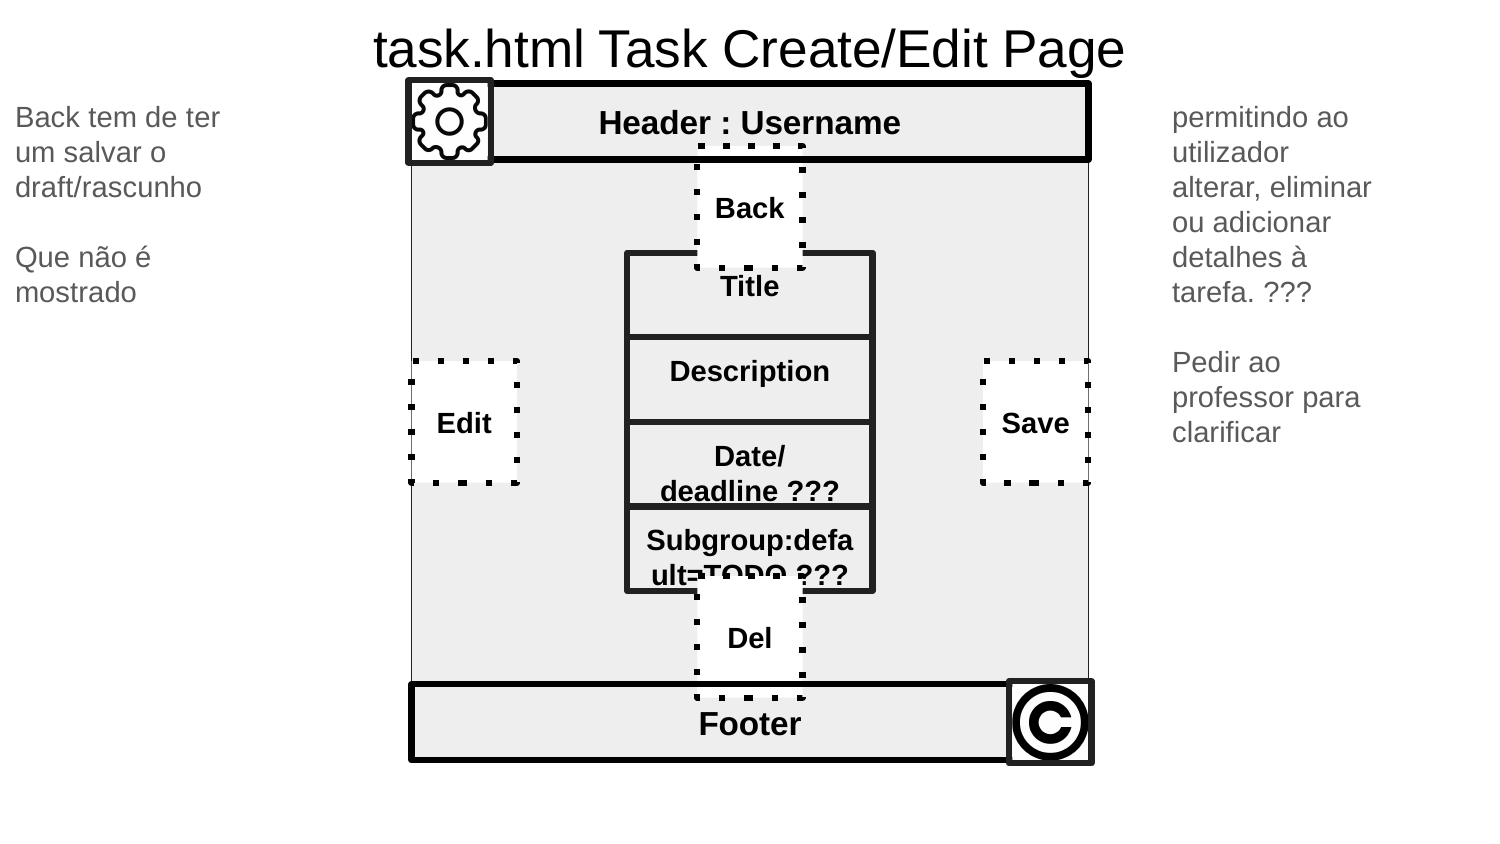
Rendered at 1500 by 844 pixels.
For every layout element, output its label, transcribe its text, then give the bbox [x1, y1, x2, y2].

text_box Date/deadline ??? [627, 421, 873, 506]
text_box [803, 160, 1089, 684]
text_box Subgroup:default=TODO ??? [627, 506, 873, 592]
text_box Edit [411, 361, 517, 483]
picture [411, 83, 488, 160]
text_box Back [697, 160, 803, 268]
title task.html Task Create/Edit Page [51, 0, 1449, 94]
text_box Title [627, 252, 873, 337]
text_box Header : Username [494, 83, 1089, 160]
text_box Save [983, 361, 1089, 483]
text_box Del [697, 576, 803, 684]
text_box [411, 160, 697, 684]
text_box permitindo ao utilizador alterar, eliminar ou adicionar detalhes à tarefa. ??? Pedir ao professor para clarificar [1157, 83, 1403, 249]
text_box Footer [411, 684, 1006, 761]
text_box Description [627, 337, 873, 421]
text_box Back tem de ter um salvar o draft/rascunho Que não é mostrado [0, 83, 246, 249]
picture [1011, 683, 1089, 761]
